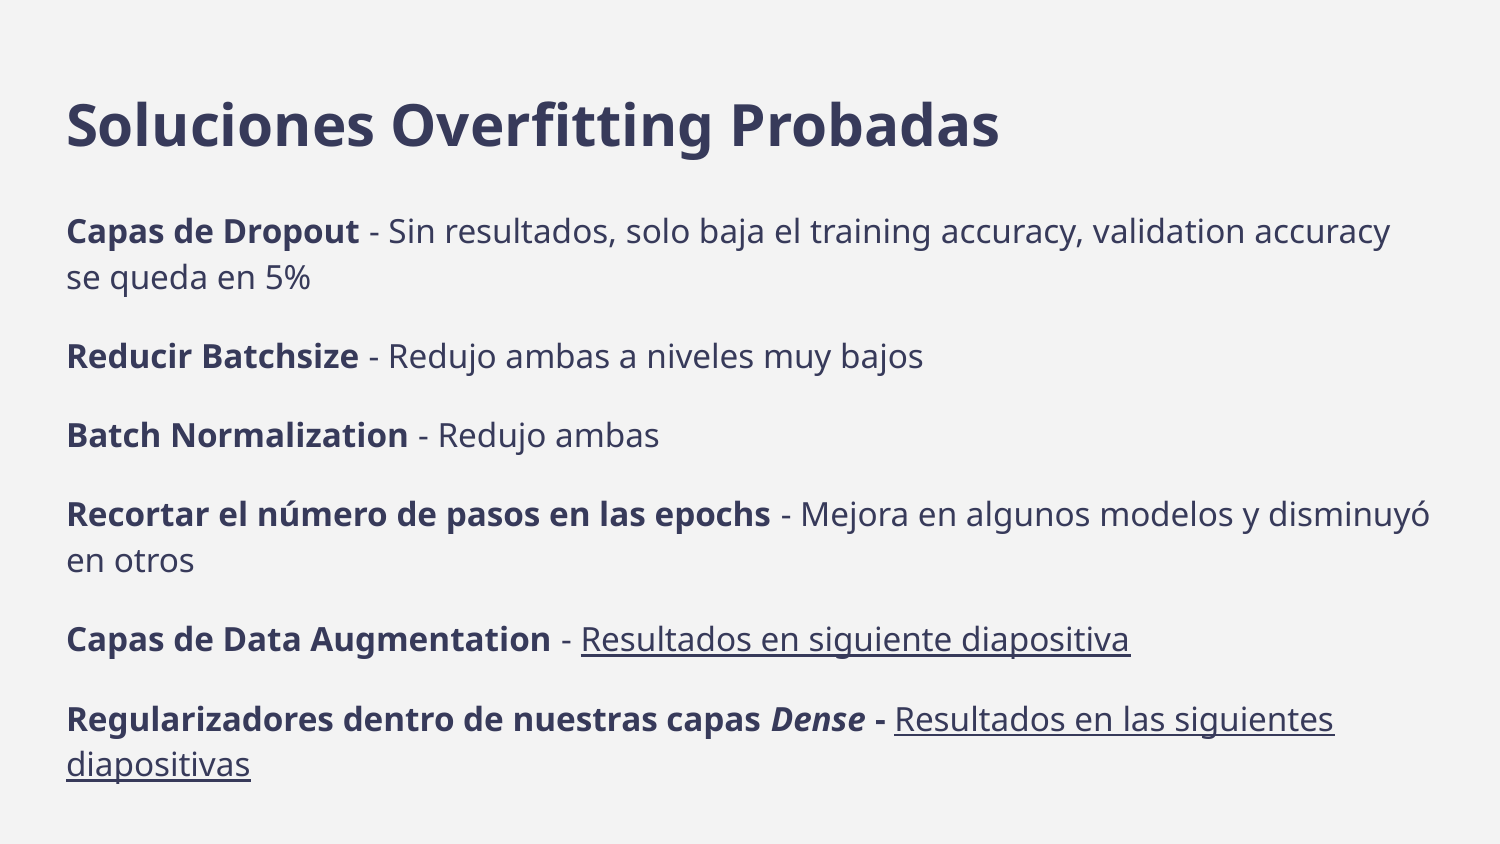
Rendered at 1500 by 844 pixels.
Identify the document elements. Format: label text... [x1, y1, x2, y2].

list Capas de Dropout - Sin resultados, solo baja el training accuracy, validation accuracy se queda en 5% Reducir Batchsize - Redujo ambas a niveles muy bajos Batch Normalization - Redujo ambas Recortar el número de pasos en las epochs - Mejora en algunos modelos y disminuyó en otros Capas de Data Augmentation - Resultados en siguiente diapositiva Regularizadores dentro de nuestras capas Dense - Resultados en las siguientes diapositivas [51, 189, 1449, 750]
title Soluciones Overfitting Probadas [51, 72, 1449, 167]
